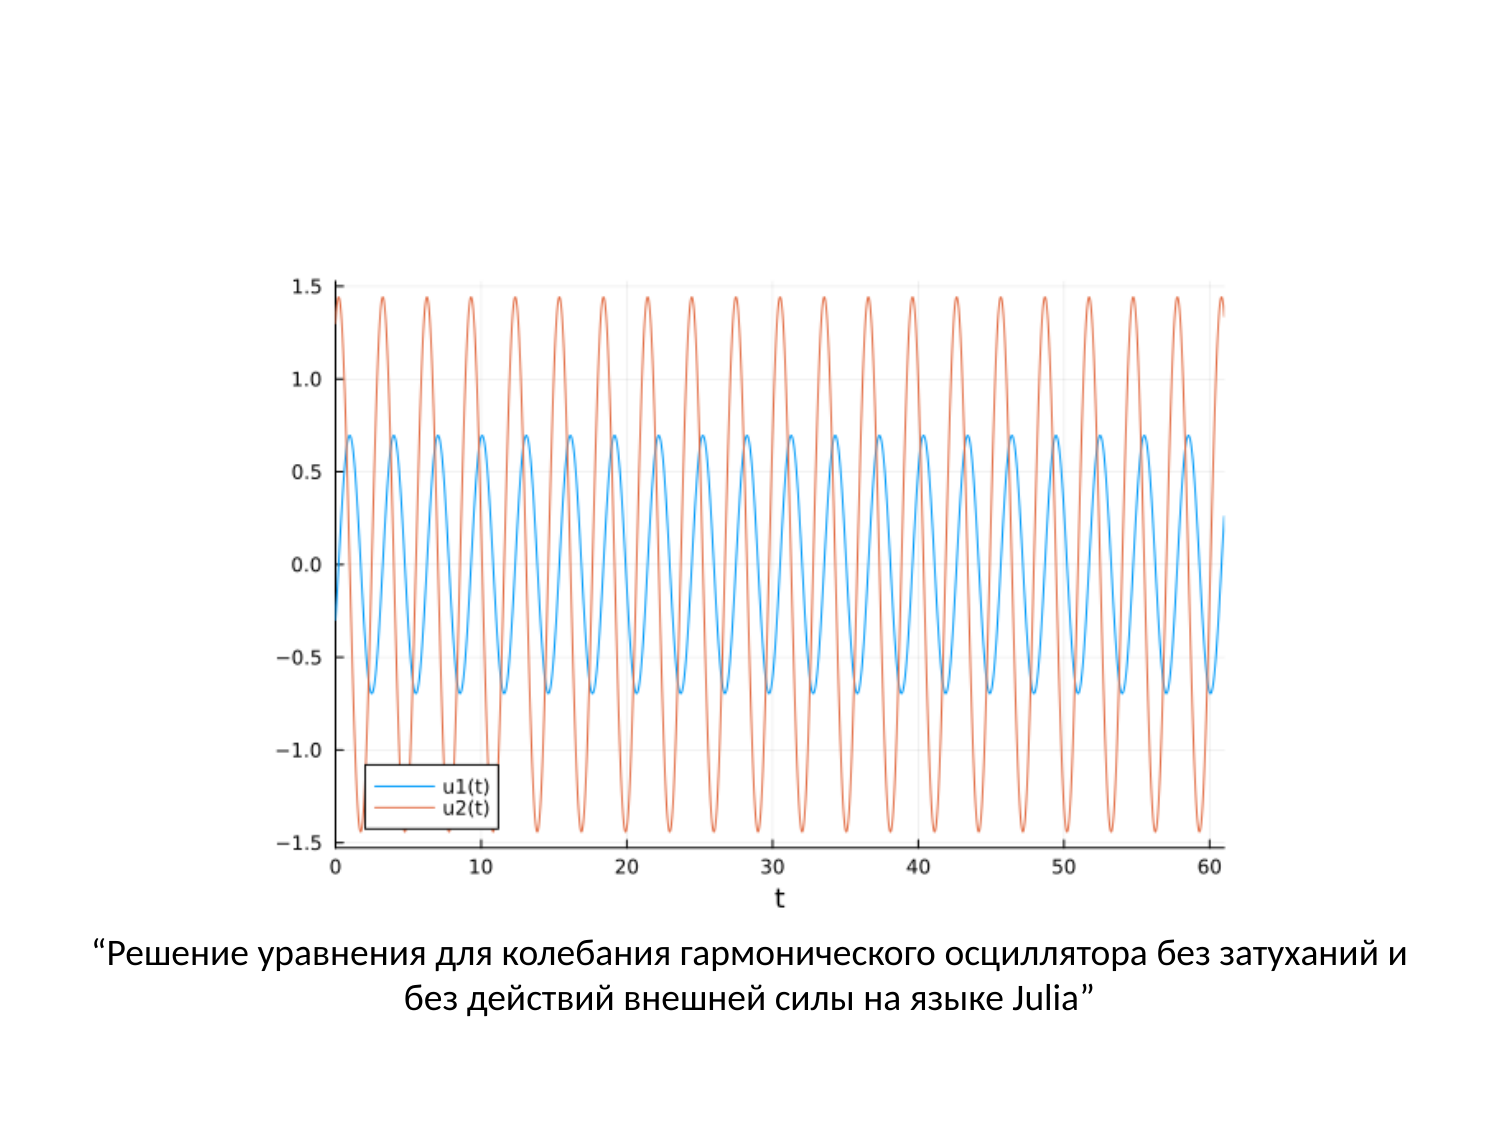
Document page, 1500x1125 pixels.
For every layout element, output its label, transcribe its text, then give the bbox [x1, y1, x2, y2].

text_box “Решение уравнения для колебания гармонического осциллятора без затуханий и без действий внешней силы на языке Julia” [74, 920, 1425, 1005]
picture [255, 262, 1244, 921]
